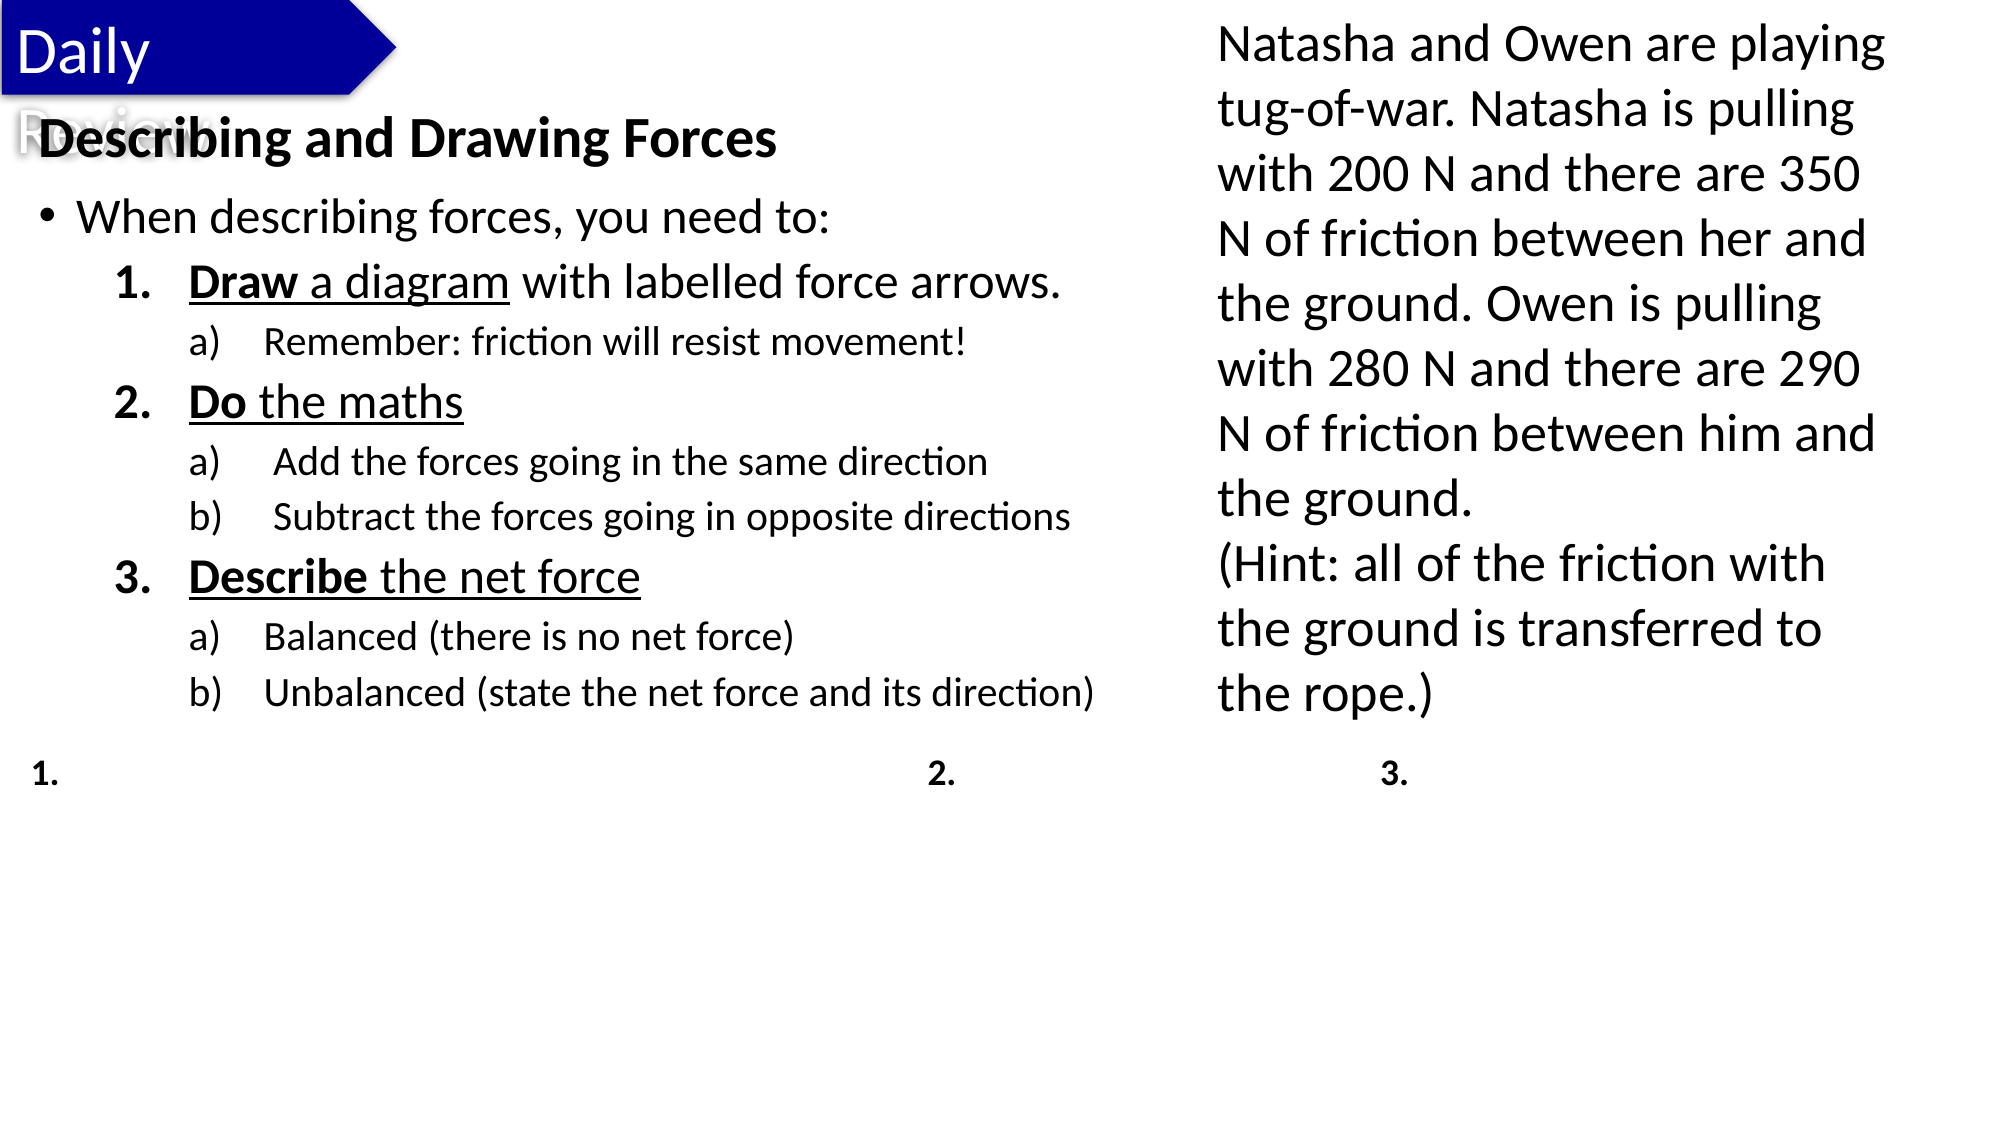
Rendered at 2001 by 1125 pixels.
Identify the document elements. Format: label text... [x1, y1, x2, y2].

text_box 3. [1365, 740, 1425, 800]
list Describing and Drawing Forces When describing forces, you need to: Draw a diagram with labelled force arrows. Remember: friction will resist movement! Do the maths Add the forces going in the same direction Subtract the forces going in opposite directions Describe the net force Balanced (there is no net force) Unbalanced (state the net force and its direction) [23, 99, 1150, 730]
text_box Natasha and Owen are playing tug-of-war. Natasha is pulling with 200 N and there are 350 N of friction between her and the ground. Owen is pulling with 280 N and there are 290 N of friction between him and the ground. (Hint: all of the friction with the ground is transferred to the rope.) [1202, 0, 1908, 730]
text_box Daily Review [1, 0, 397, 95]
text_box 2. [912, 740, 972, 800]
text_box 1. [15, 740, 75, 800]
